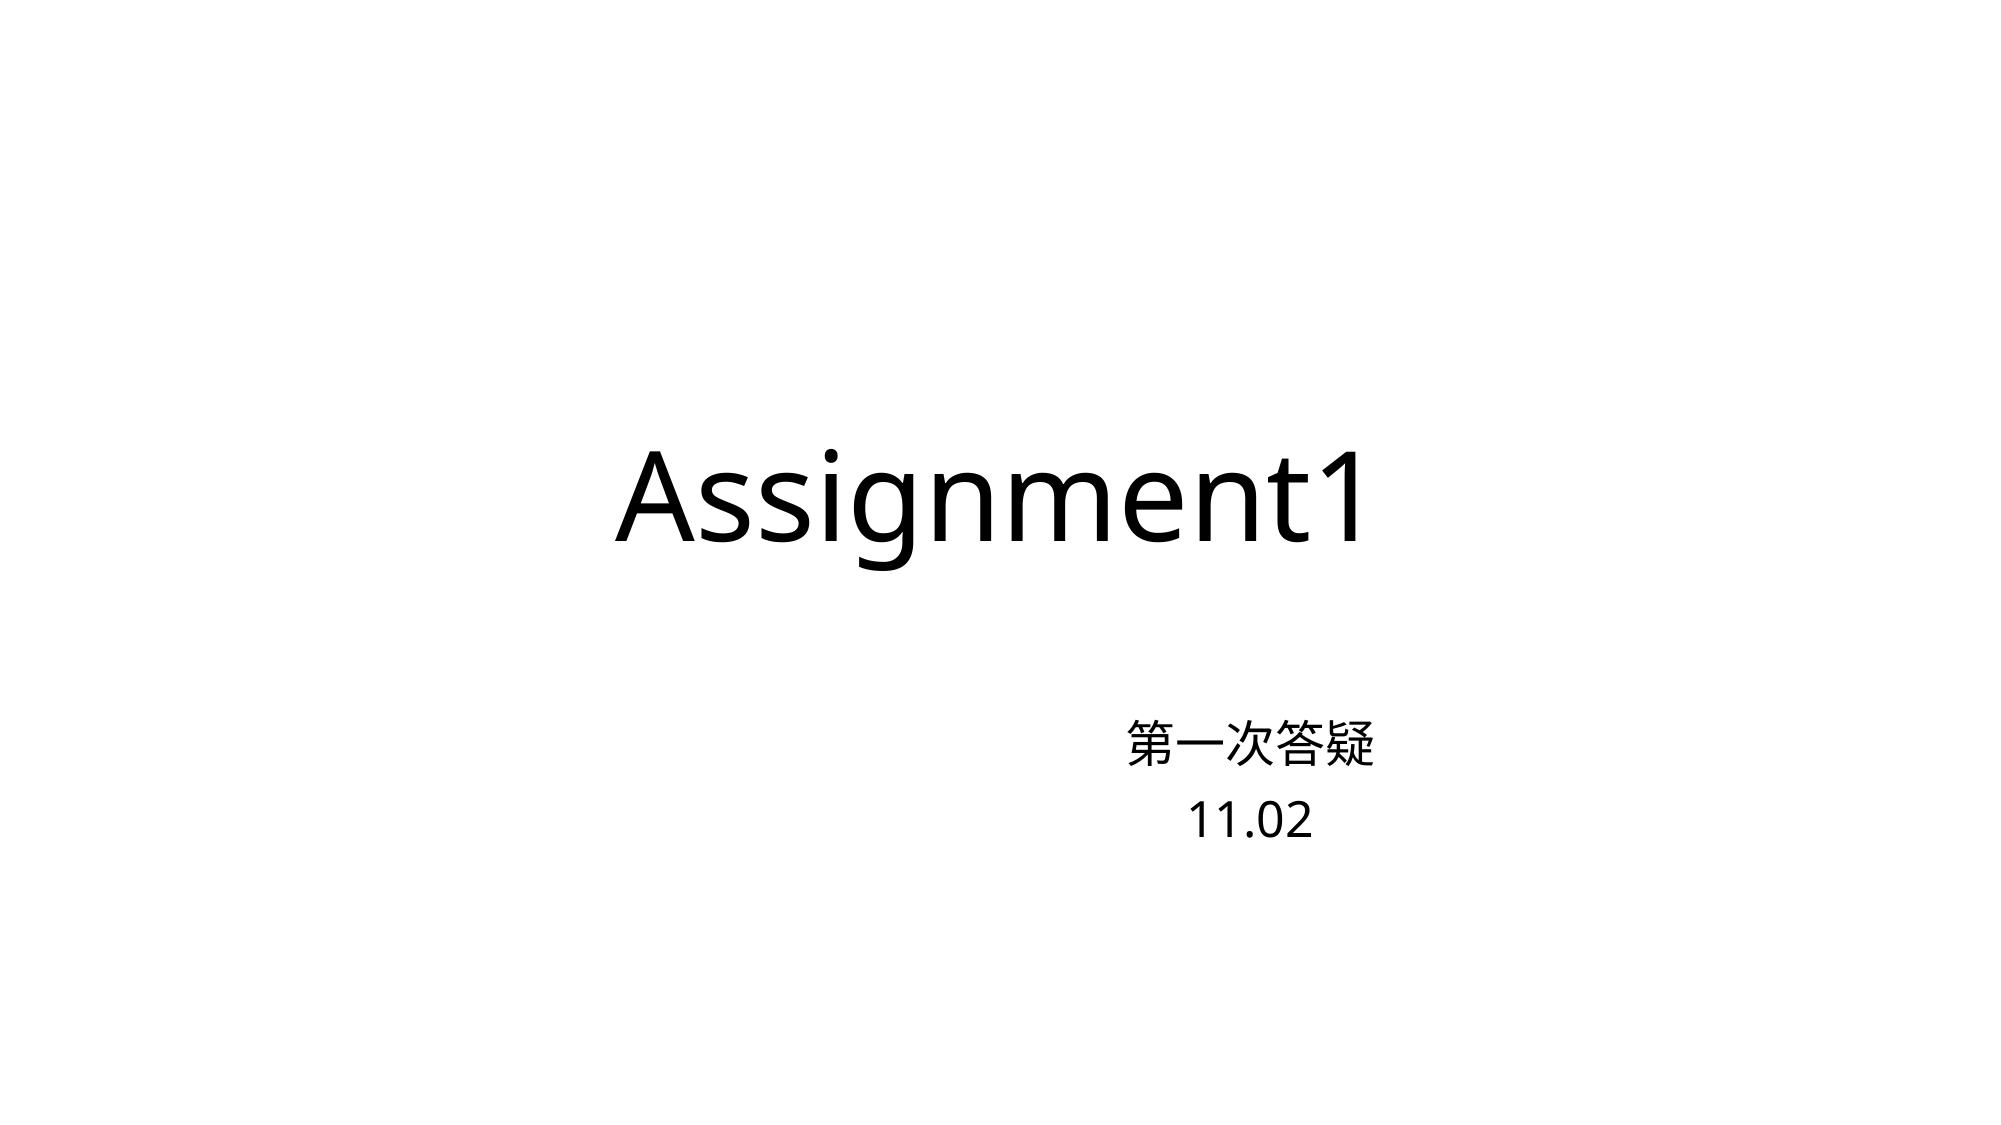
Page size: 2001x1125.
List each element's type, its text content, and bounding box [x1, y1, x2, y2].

text_box 第一次答疑 11.02 [499, 711, 2000, 984]
text_box Assignment1 [249, 184, 1750, 576]
